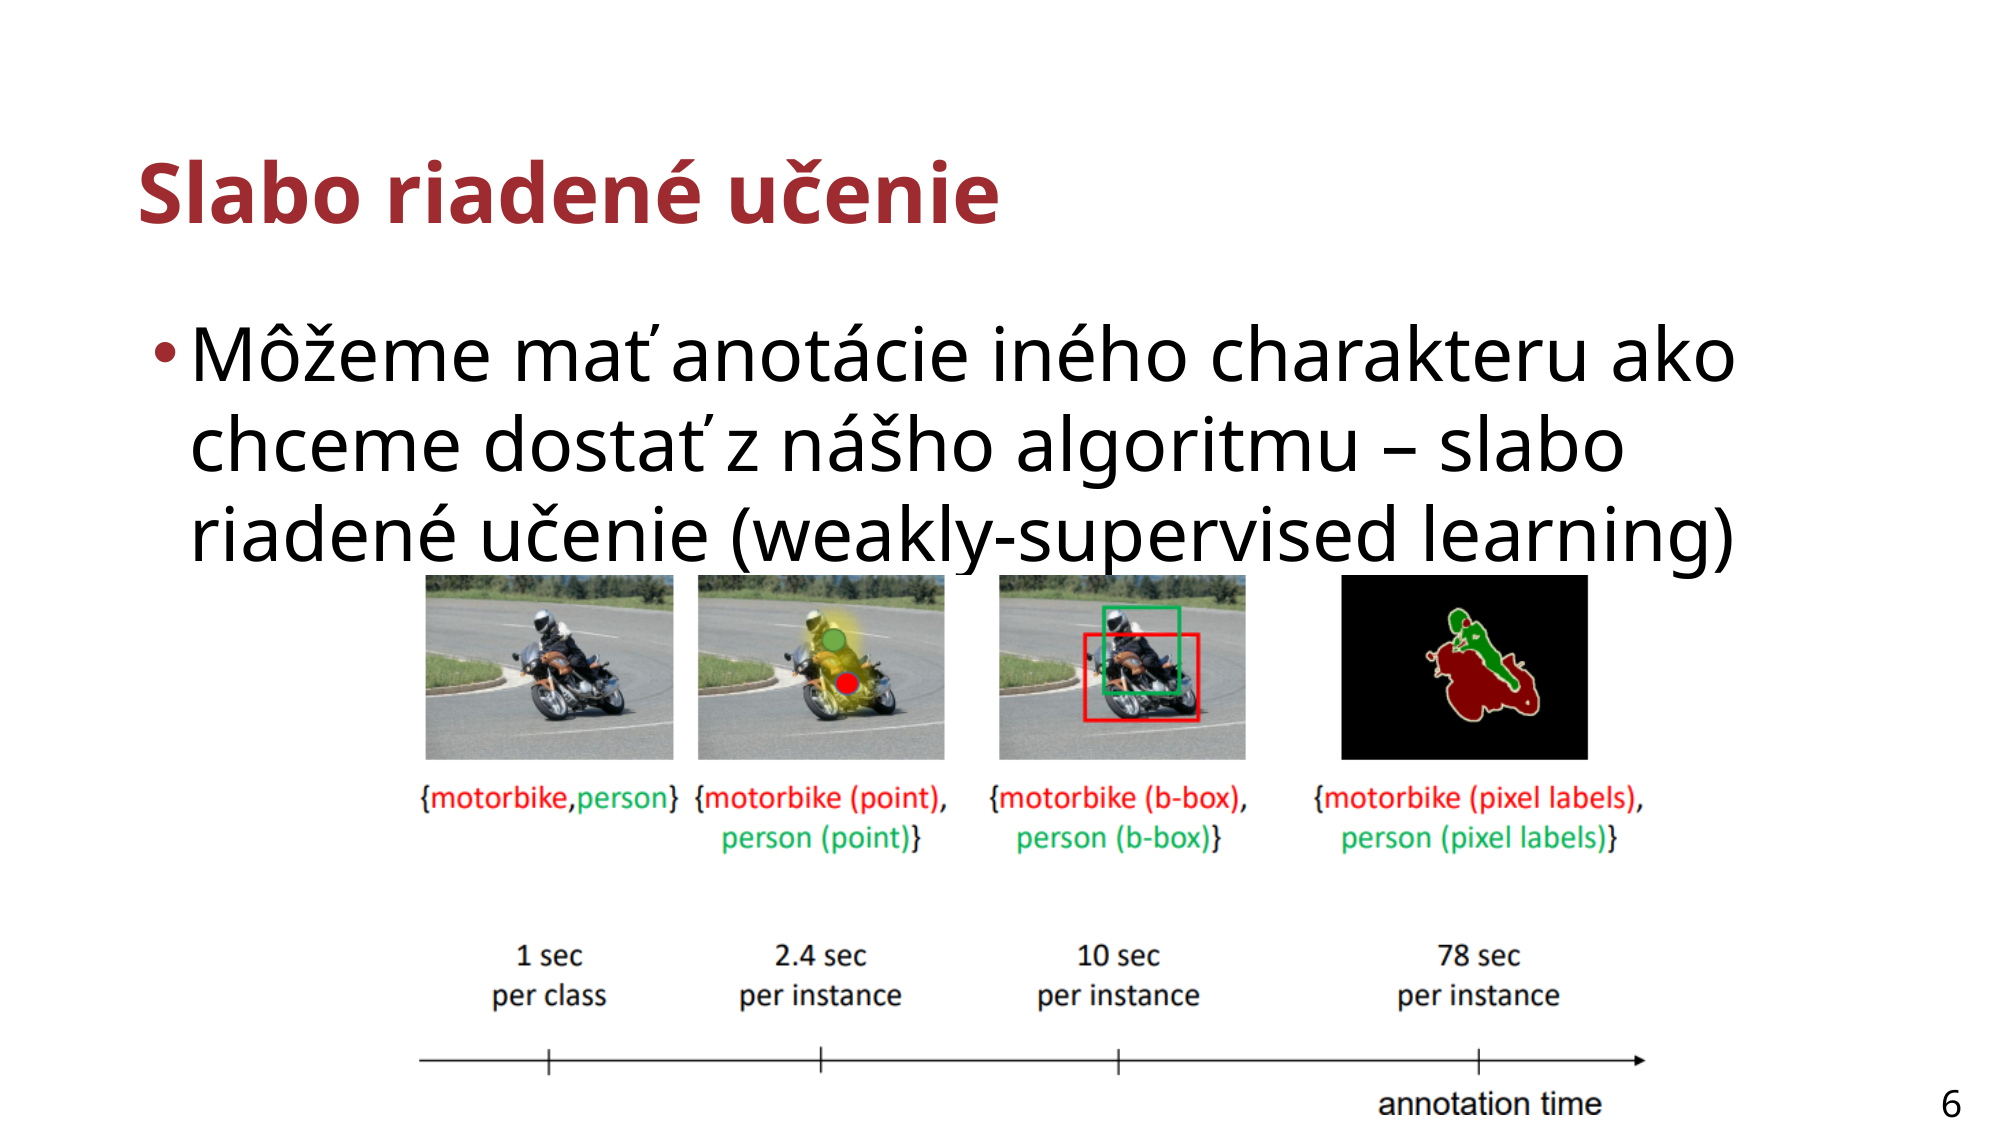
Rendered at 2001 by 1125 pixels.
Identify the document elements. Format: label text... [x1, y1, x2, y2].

list Môžeme mať anotácie iného charakteru ako chceme dostať z nášho algoritmu – slabo riadené učenie (weakly-supervised learning) [137, 299, 1863, 1055]
title Slabo riadené učenie [137, 116, 1717, 278]
picture [419, 575, 1648, 1115]
